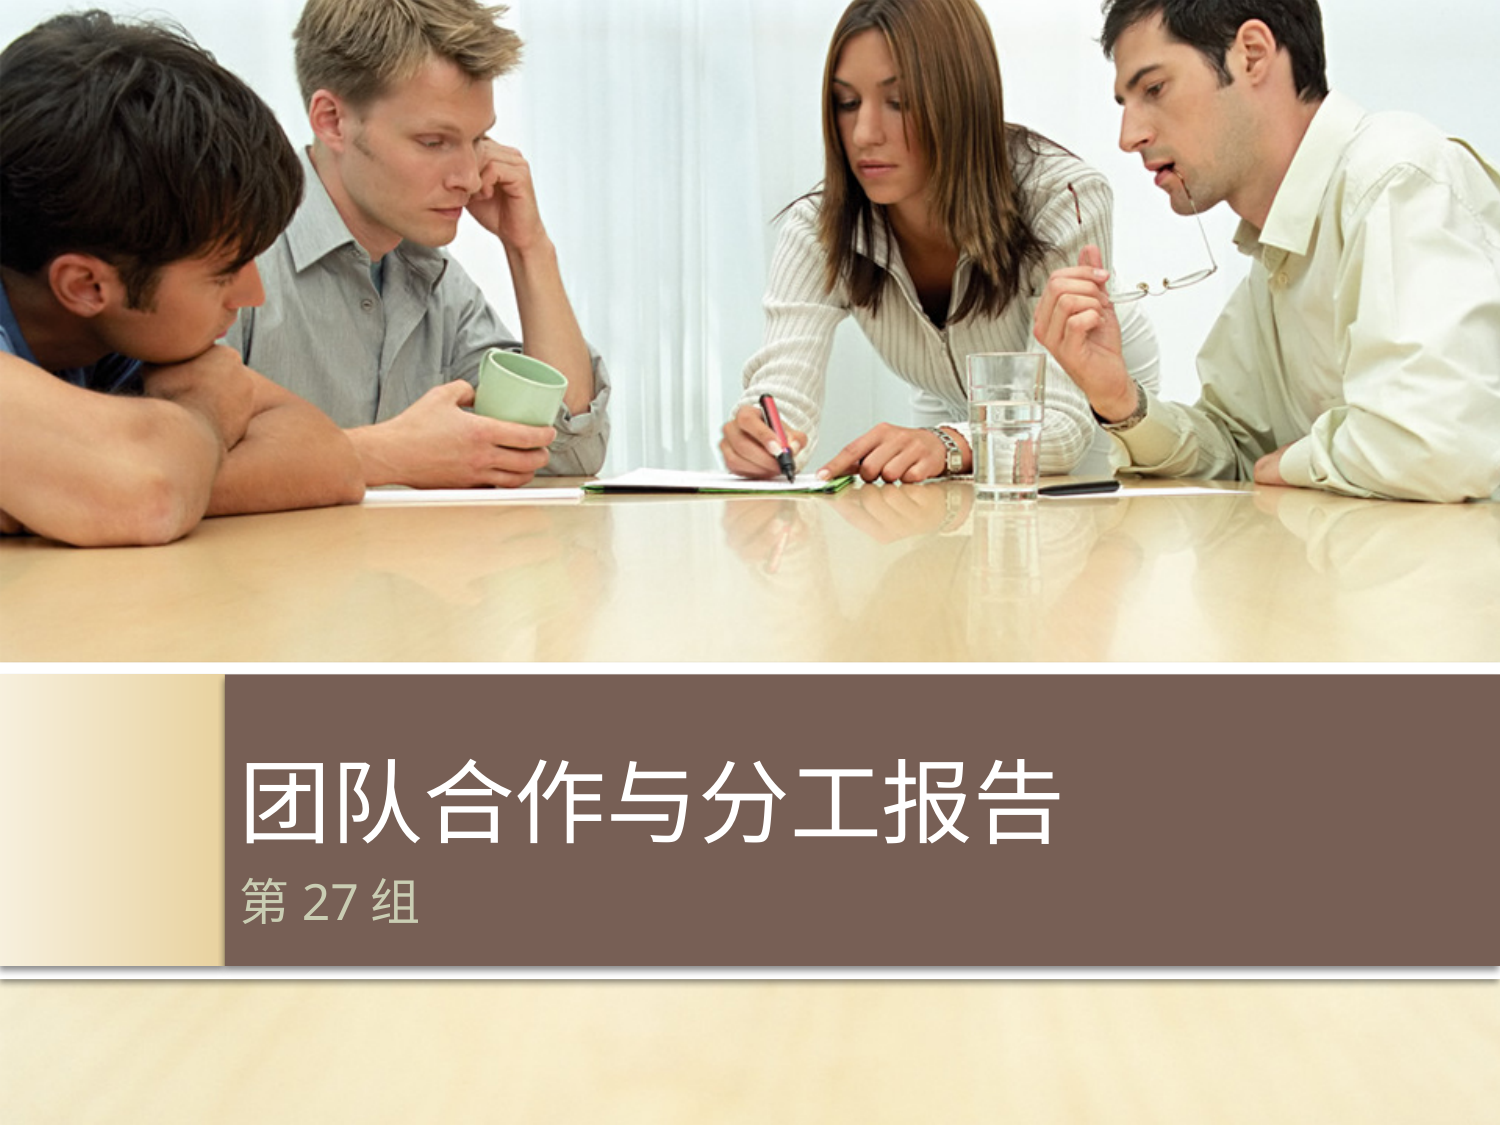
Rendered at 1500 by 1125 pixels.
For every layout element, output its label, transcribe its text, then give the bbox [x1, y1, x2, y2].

picture [0, 980, 1500, 1125]
title 团队合作与分工报告 [225, 687, 1450, 862]
picture [0, 0, 1500, 662]
subtitle 第27组 [225, 862, 1450, 963]
